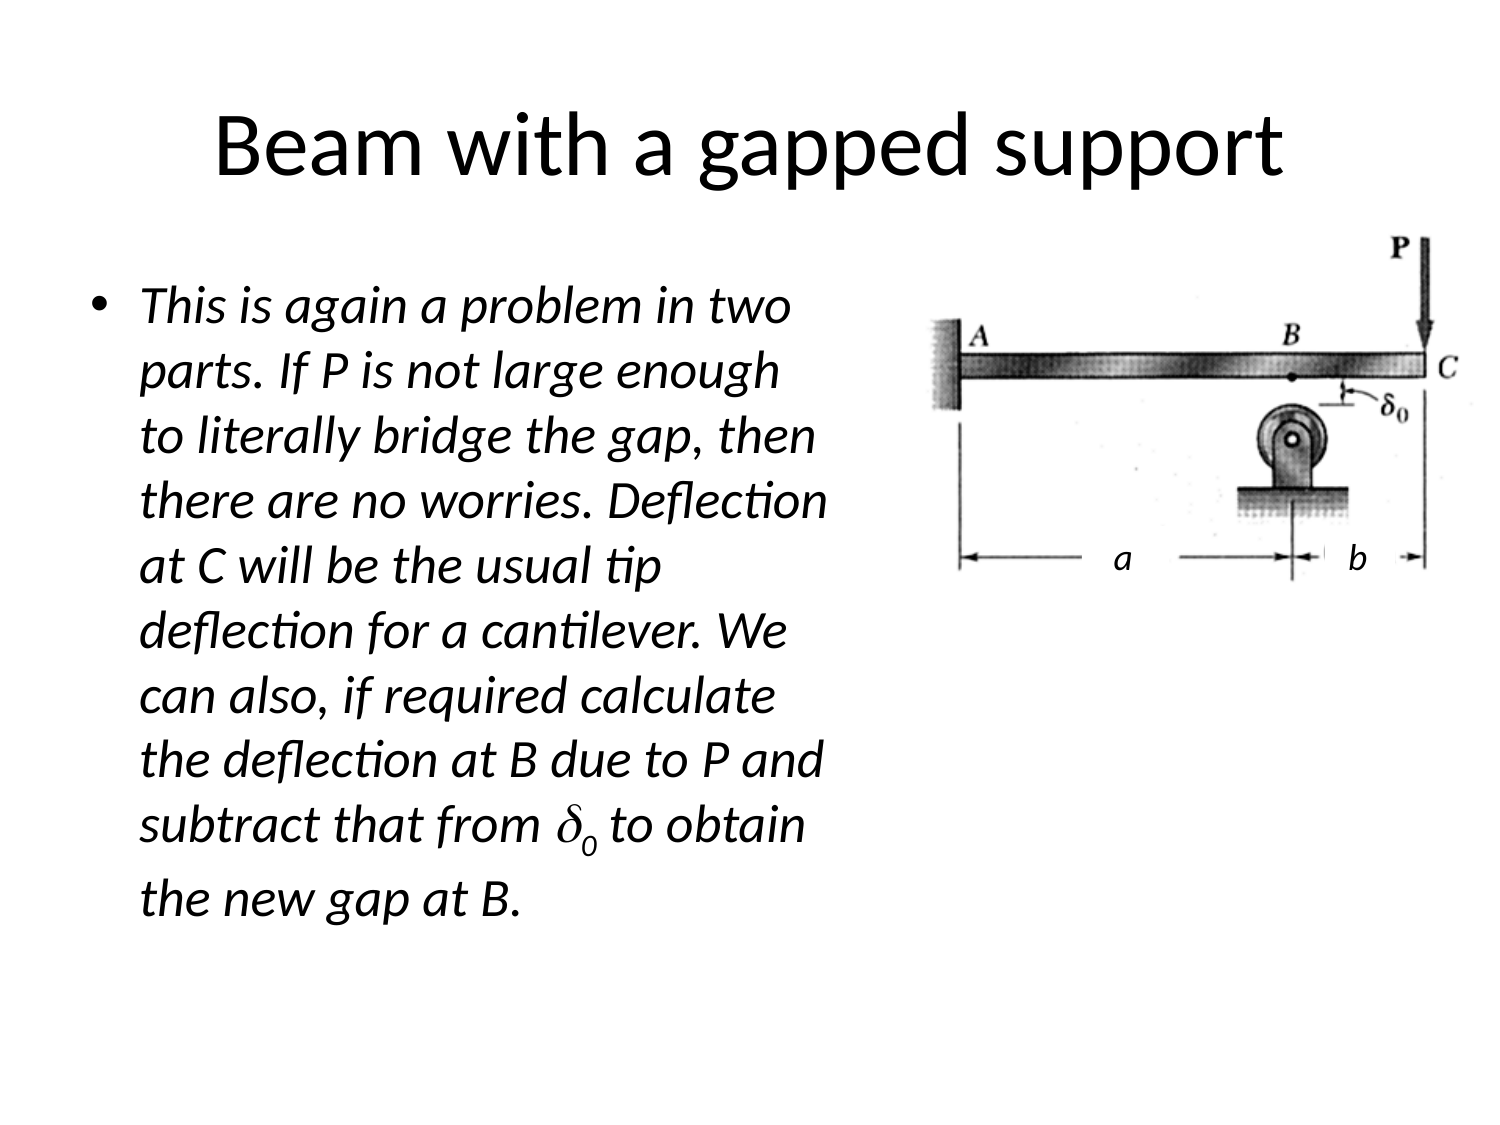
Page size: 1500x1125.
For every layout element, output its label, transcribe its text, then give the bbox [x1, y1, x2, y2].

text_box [915, 215, 1479, 587]
list This is again a problem in two parts. If P is not large enough to literally bridge the gap, then there are no worries. Deflection at C will be the usual tip deflection for a cantilever. We can also, if required calculate the deflection at B due to P and subtract that from d0 to obtain the new gap at B. [75, 262, 849, 1005]
title Beam with a gapped support [75, 45, 1425, 233]
